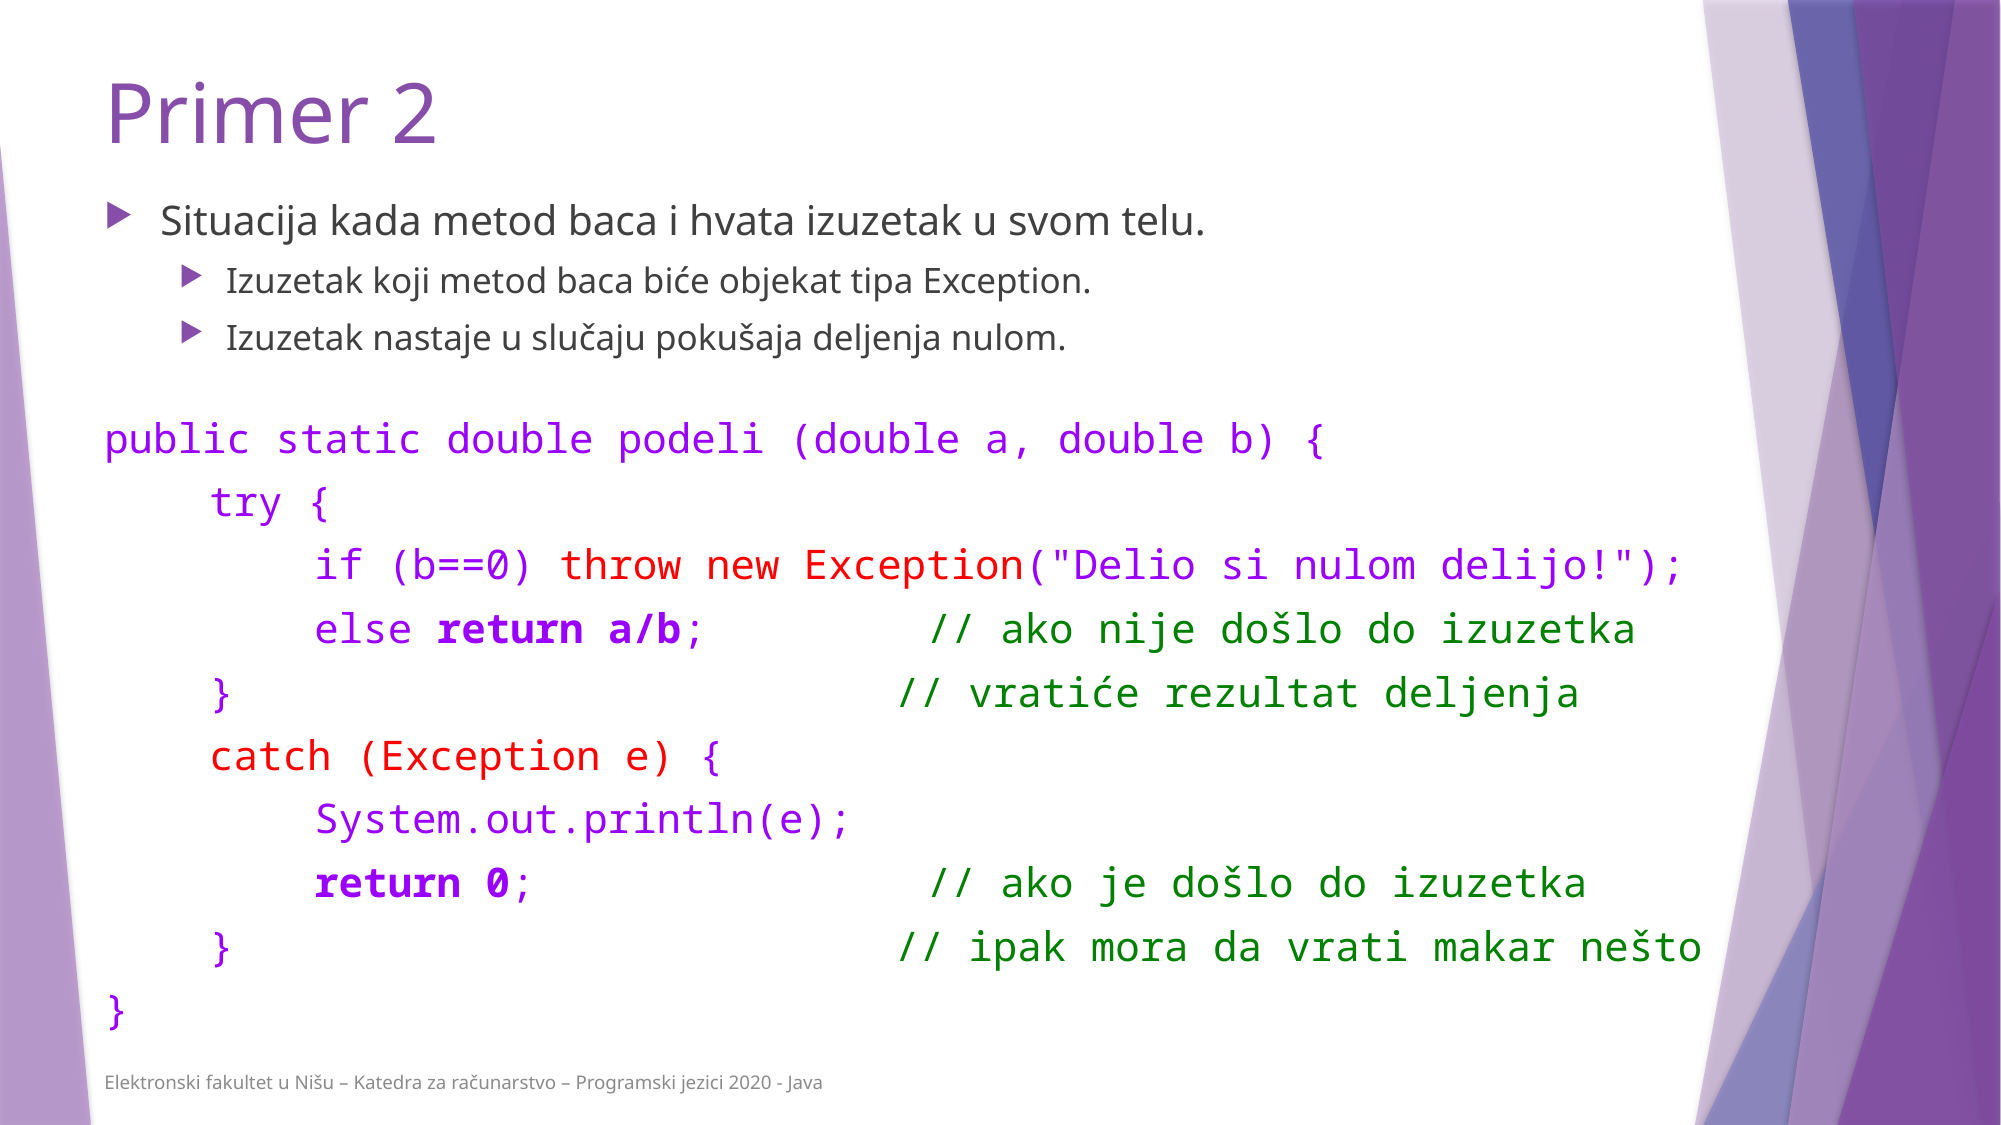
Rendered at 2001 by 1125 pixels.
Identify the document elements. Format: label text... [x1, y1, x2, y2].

list Situacija kada metod baca i hvata izuzetak u svom telu. Izuzetak koji metod baca biće objekat tipa Exception. Izuzetak nastaje u slučaju pokušaja deljenja nulom. public static double podeli (double a, double b) { try { if (b==0) throw new Exception("Delio si nulom delijo!"); else return a/b; // ako nije došlo do izuzetka } // vratiće rezultat deljenja catch (Exception e) { System.out.println(e); return 0; // ako je došlo do izuzetka } // ipak mora da vrati makar nešto } [89, 187, 1736, 1054]
footer Elektronski fakultet u Nišu – Katedra za računarstvo – Programski jezici 2020 - Java [89, 1053, 1145, 1114]
title Primer 2 [89, 52, 1736, 159]
